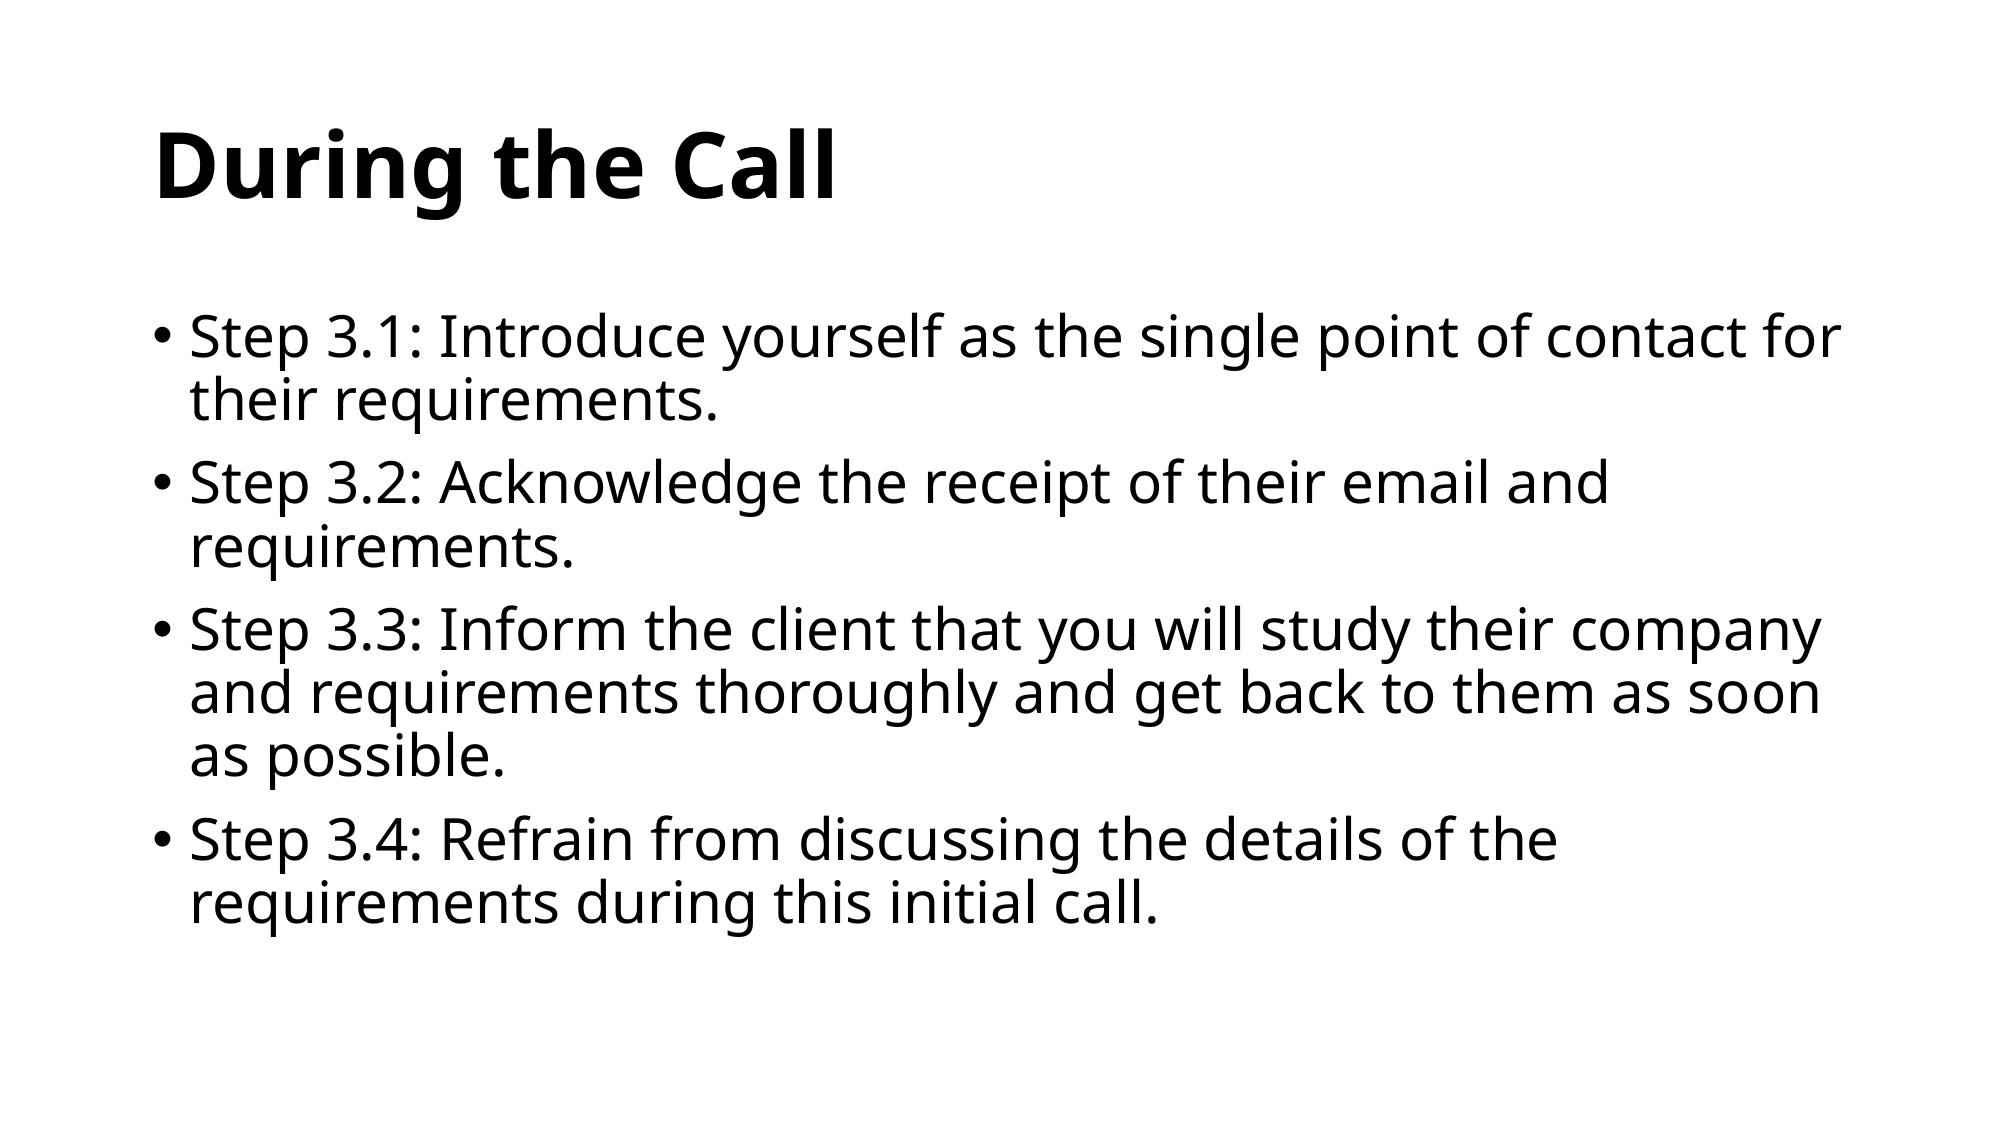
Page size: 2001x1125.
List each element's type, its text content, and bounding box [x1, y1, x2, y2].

list Step 3.1: Introduce yourself as the single point of contact for their requirements. Step 3.2: Acknowledge the receipt of their email and requirements. Step 3.3: Inform the client that you will study their company and requirements thoroughly and get back to them as soon as possible. Step 3.4: Refrain from discussing the details of the requirements during this initial call. [137, 299, 1863, 1014]
title During the Call [137, 59, 1863, 278]
